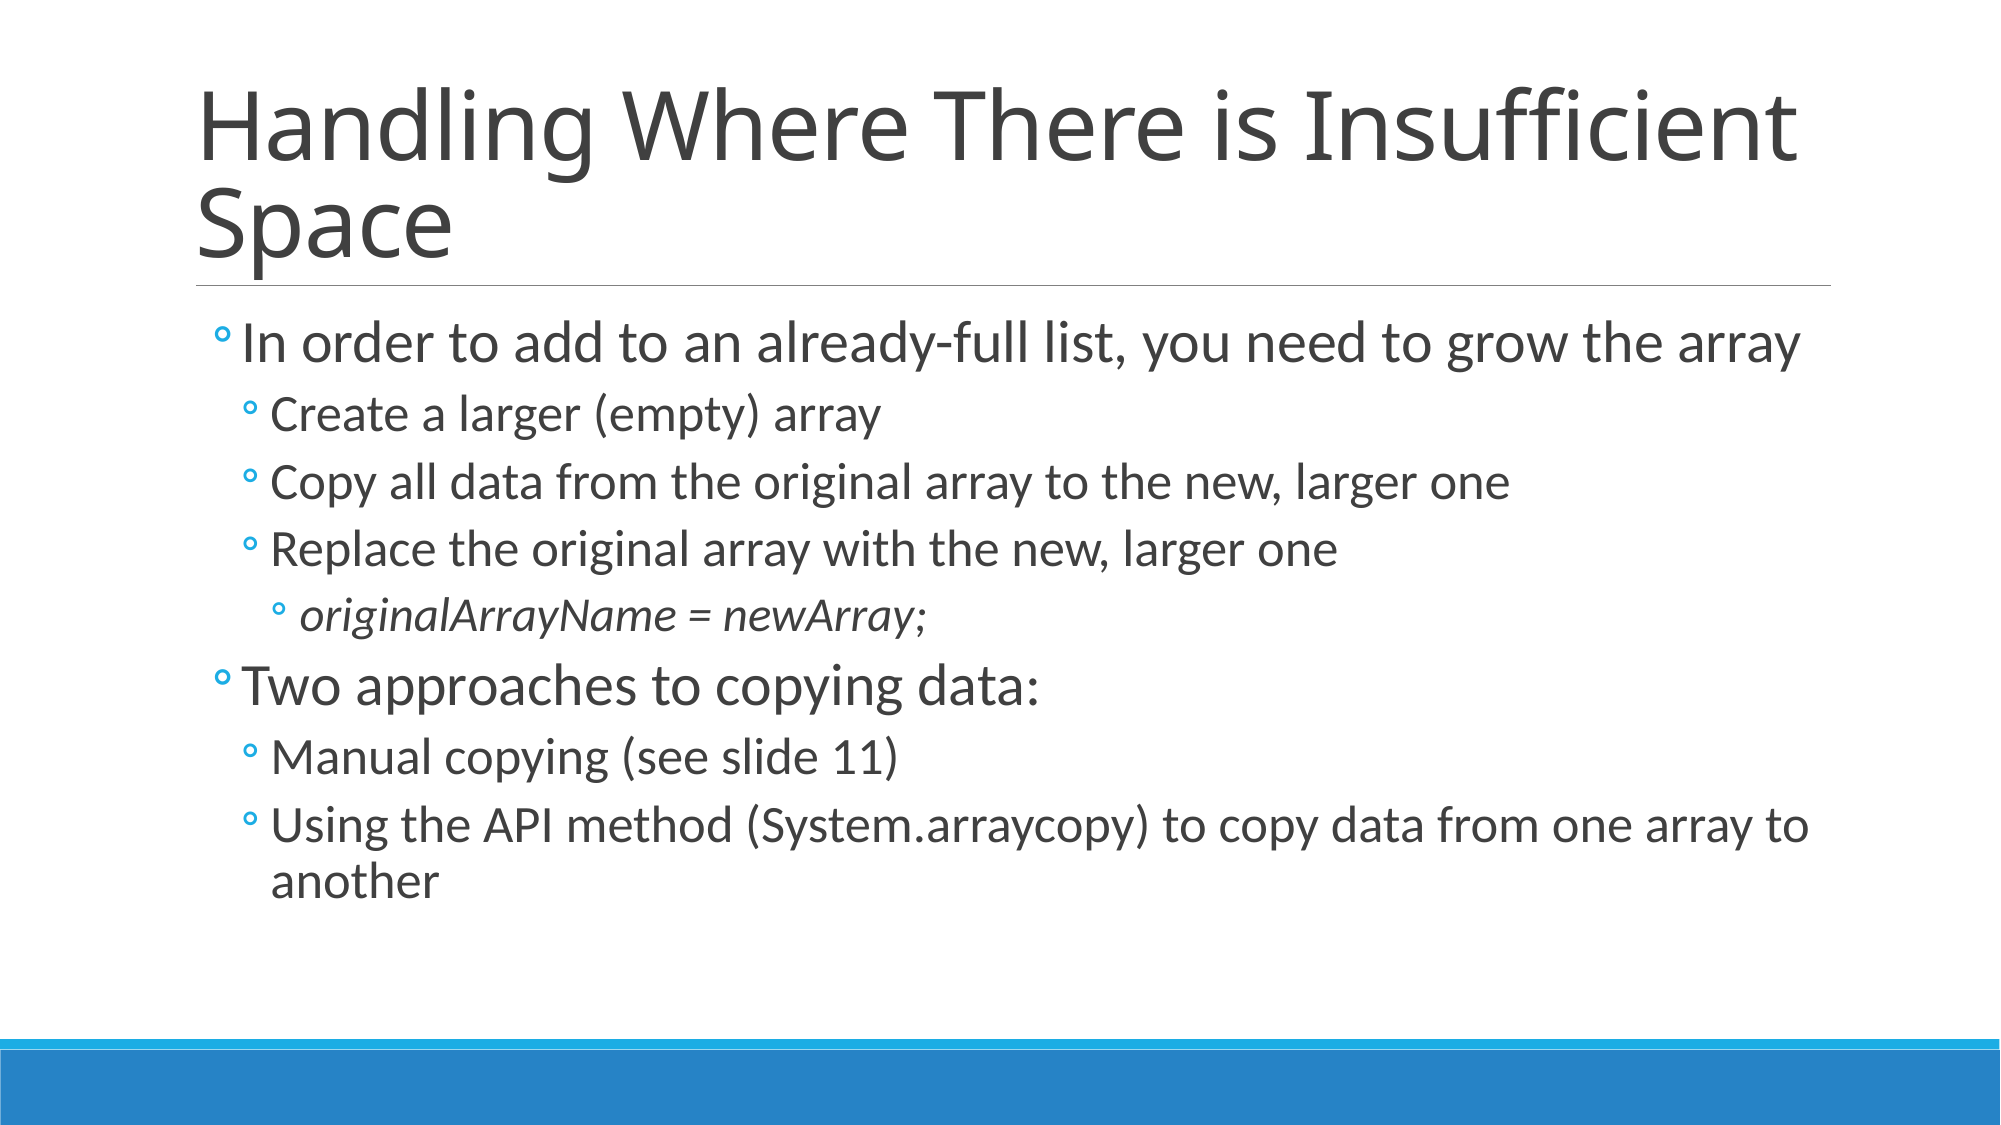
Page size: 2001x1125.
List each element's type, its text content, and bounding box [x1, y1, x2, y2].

title Handling Where There is Insufficient Space [180, 47, 1830, 285]
list In order to add to an already-full list, you need to grow the array Create a larger (empty) array Copy all data from the original array to the new, larger one Replace the original array with the new, larger one originalArrayName = newArray; Two approaches to copying data: Manual copying (see slide 11) Using the API method (System.arraycopy) to copy data from one array to another [180, 302, 1830, 963]
